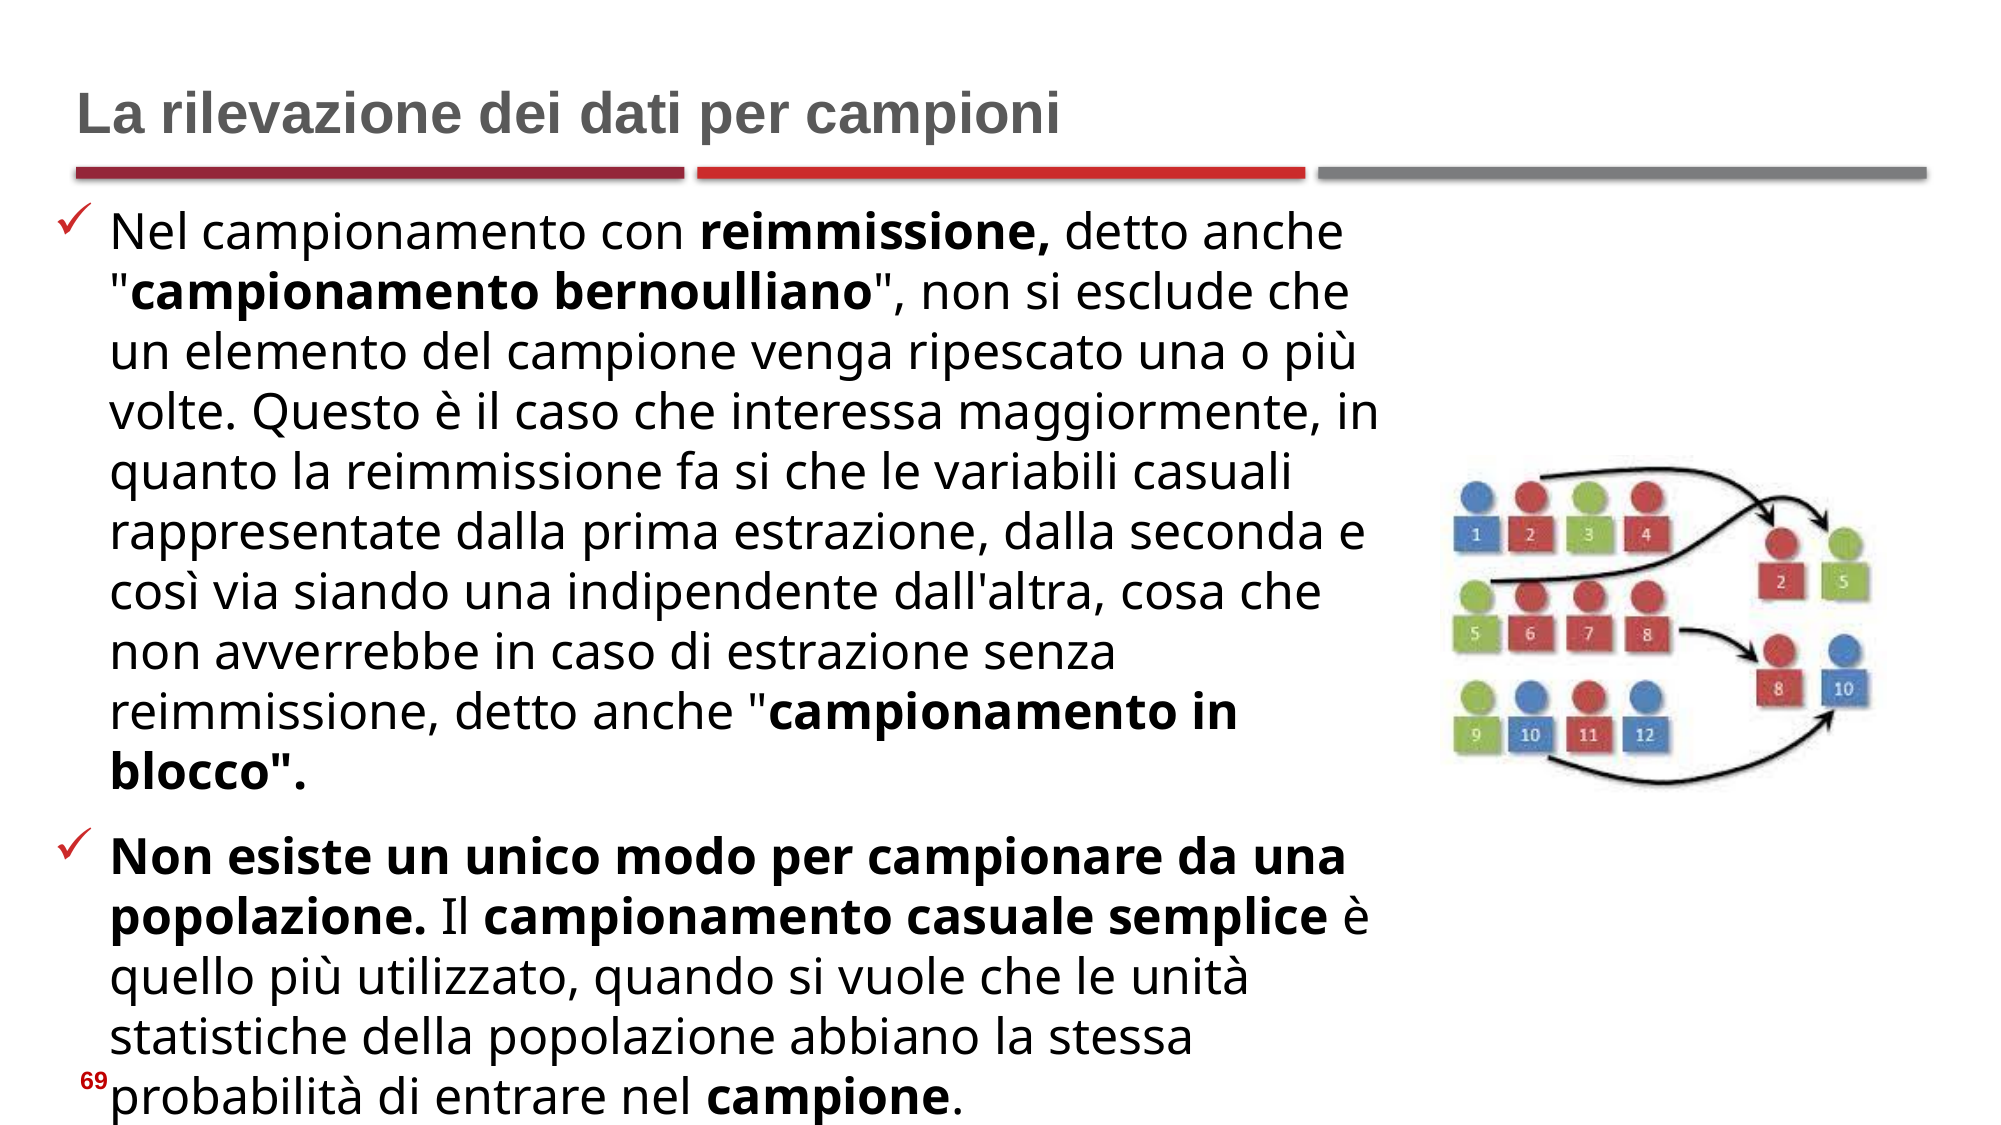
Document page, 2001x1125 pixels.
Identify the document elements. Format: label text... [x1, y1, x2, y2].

list Nel campionamento con reimmissione, detto anche "campionamento bernoulliano", non si esclude che un elemento del campione venga ripescato una o più volte. Questo è il caso che interessa maggiormente, in quanto la reimmissione fa si che le variabili casuali rappresentate dalla prima estrazione, dalla seconda e così via siando una indipendente dall'altra, cosa che non avverrebbe in caso di estrazione senza reimmissione, detto anche "campionamento in blocco". Non esiste un unico modo per campionare da una popolazione. Il campionamento casuale semplice è quello più utilizzato, quando si vuole che le unità statistiche della popolazione abbiano la stessa probabilità di entrare nel campione. [53, 199, 1410, 920]
slide_number 69 [53, 1049, 136, 1110]
title La rilevazione dei dati per campioni [76, 82, 1926, 146]
picture [1440, 454, 1887, 803]
